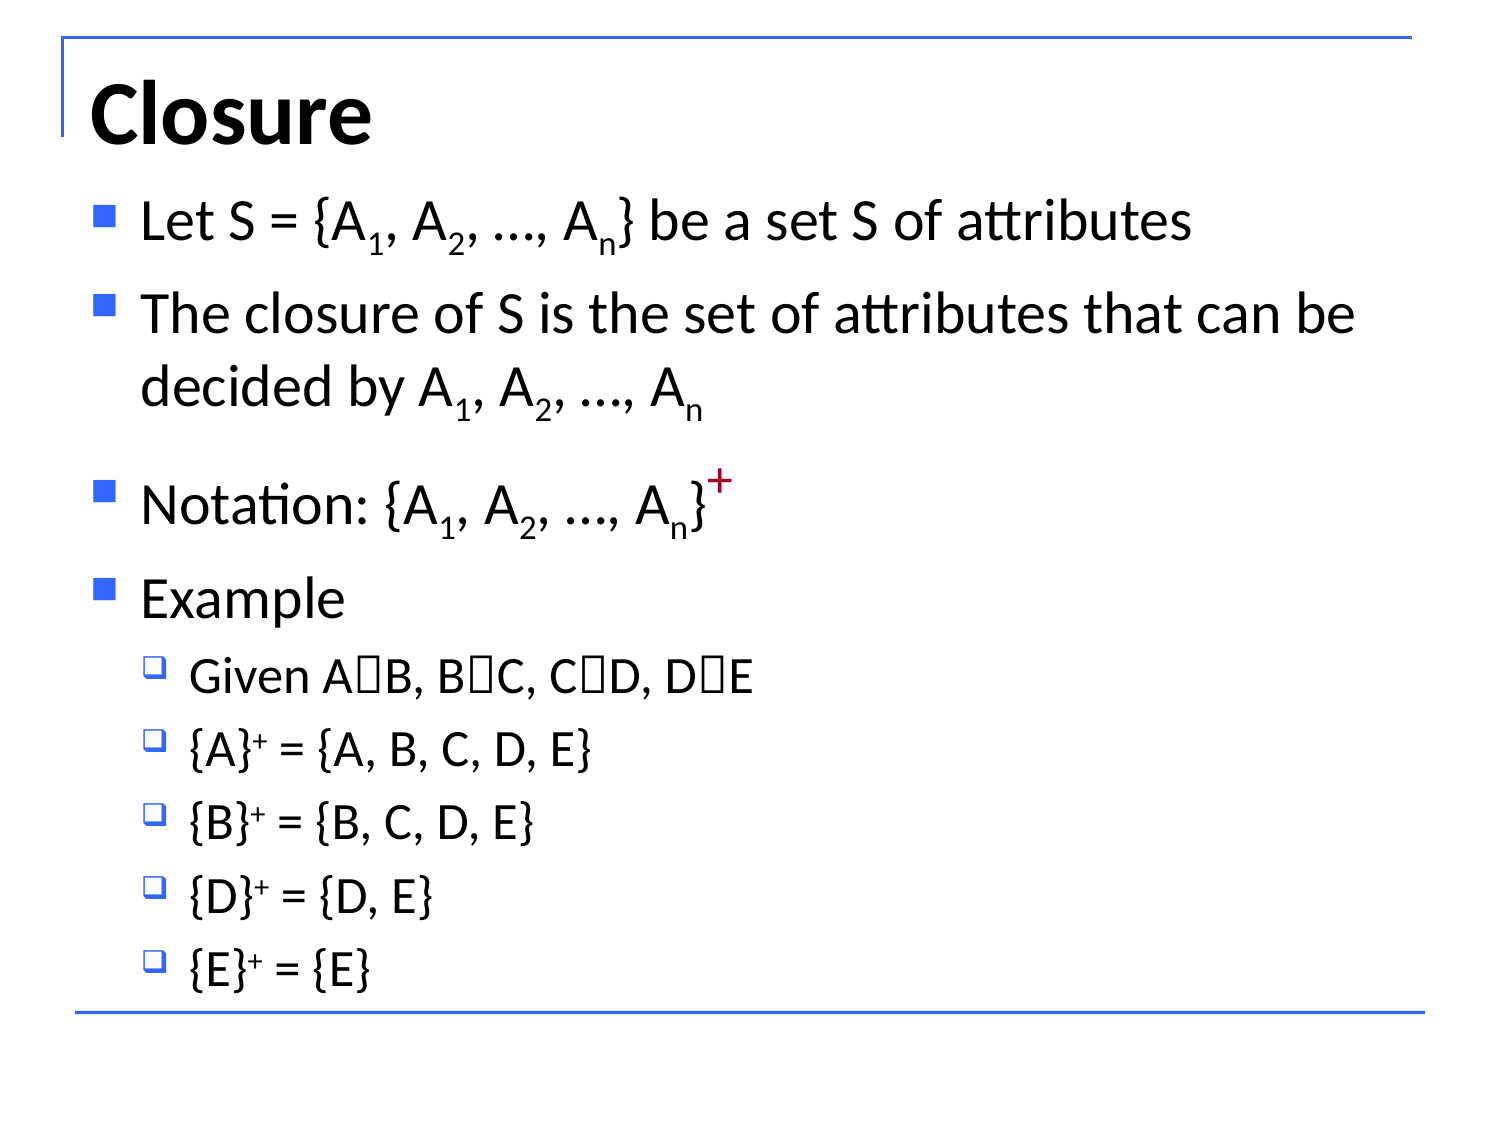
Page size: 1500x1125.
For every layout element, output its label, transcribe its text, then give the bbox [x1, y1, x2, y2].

title Closure [74, 45, 1426, 172]
list Let S = {A1, A2, …, An} be a set S of attributes The closure of S is the set of attributes that can be decided by A1, A2, …, An Notation: {A1, A2, …, An}+ Example Given AB, BC, CD, DE {A}+ = {A, B, C, D, E} {B}+ = {B, C, D, E} {D}+ = {D, E} {E}+ = {E} [74, 172, 1426, 1006]
